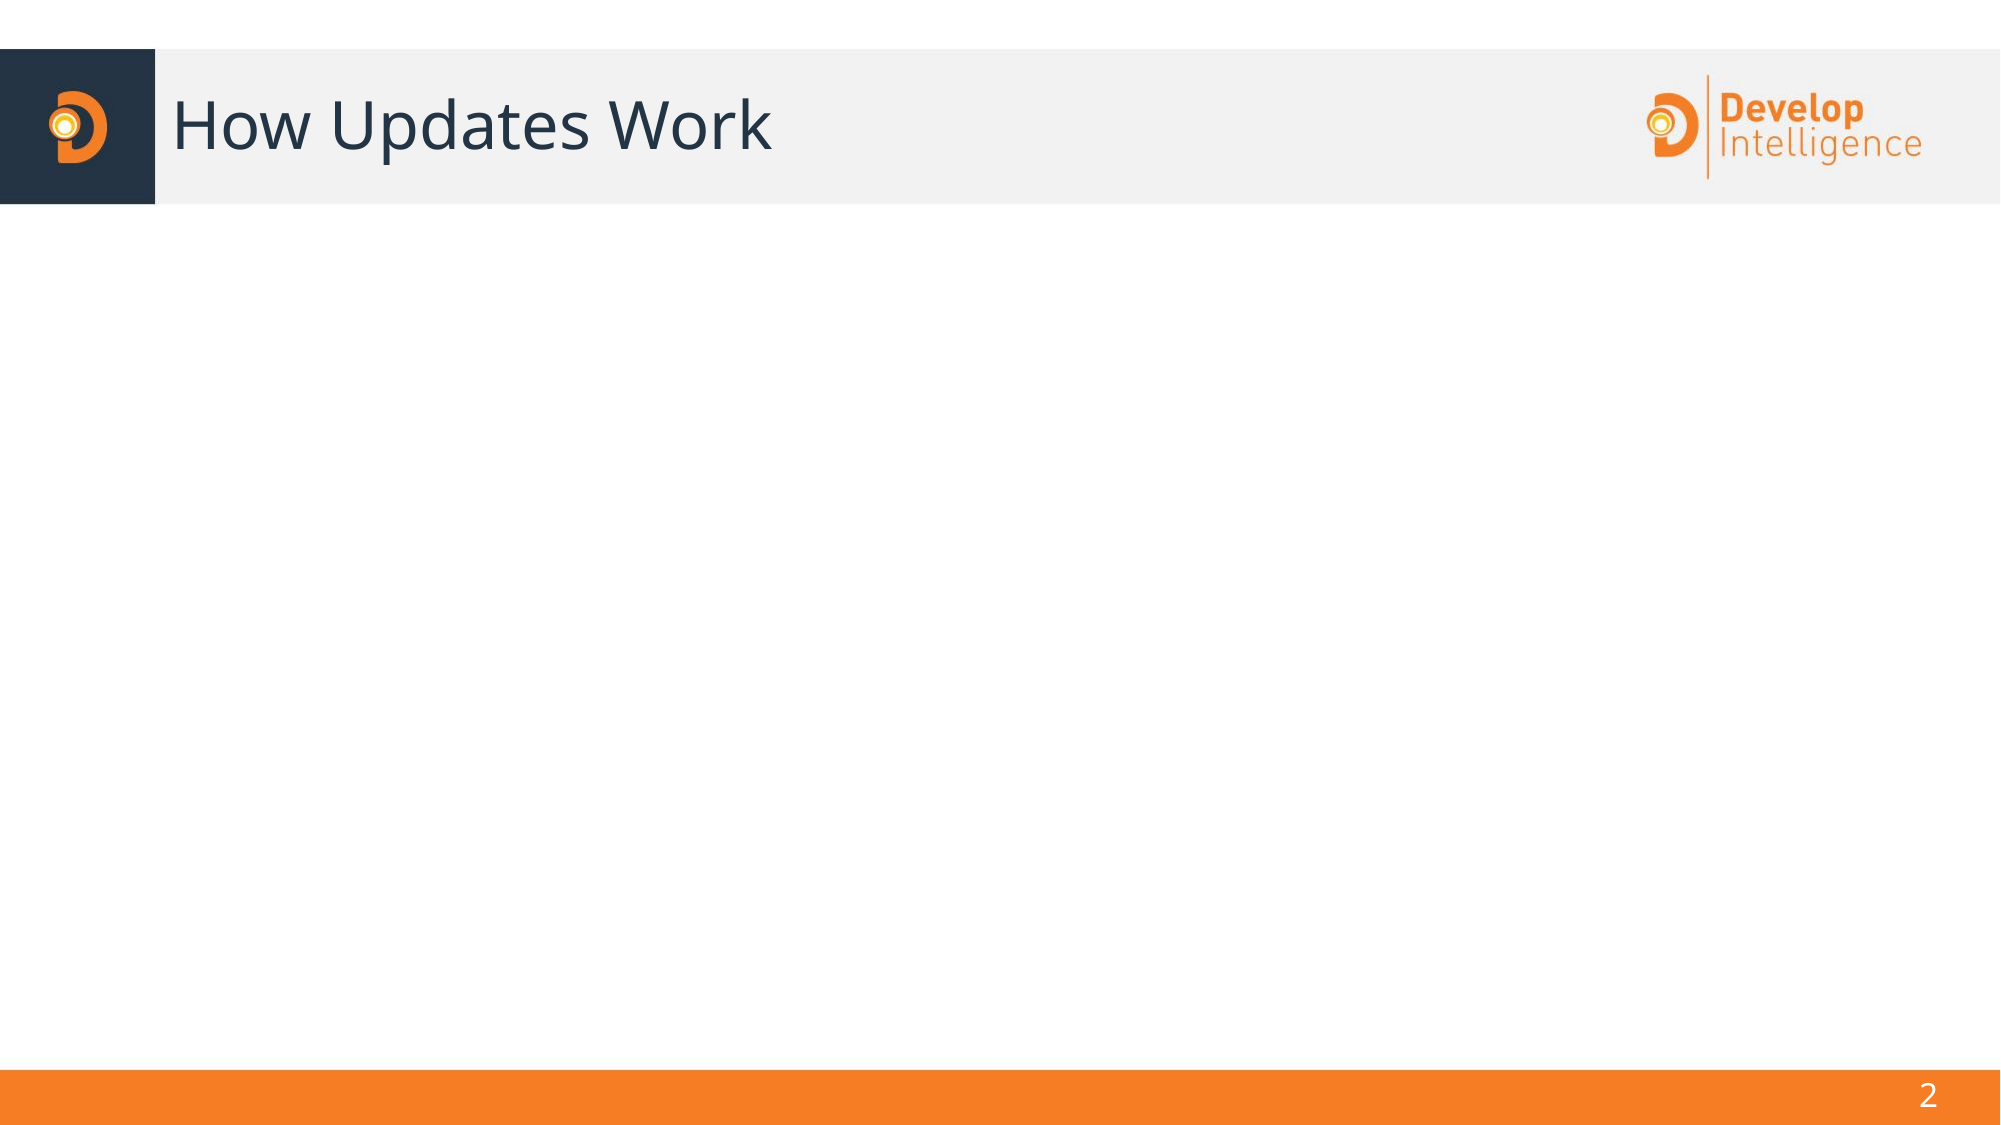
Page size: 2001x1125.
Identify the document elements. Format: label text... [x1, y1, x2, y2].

slide_number 2 [1860, 1072, 1998, 1122]
picture [0, 0, 2001, 1125]
title How Updates Work [156, 53, 1999, 202]
